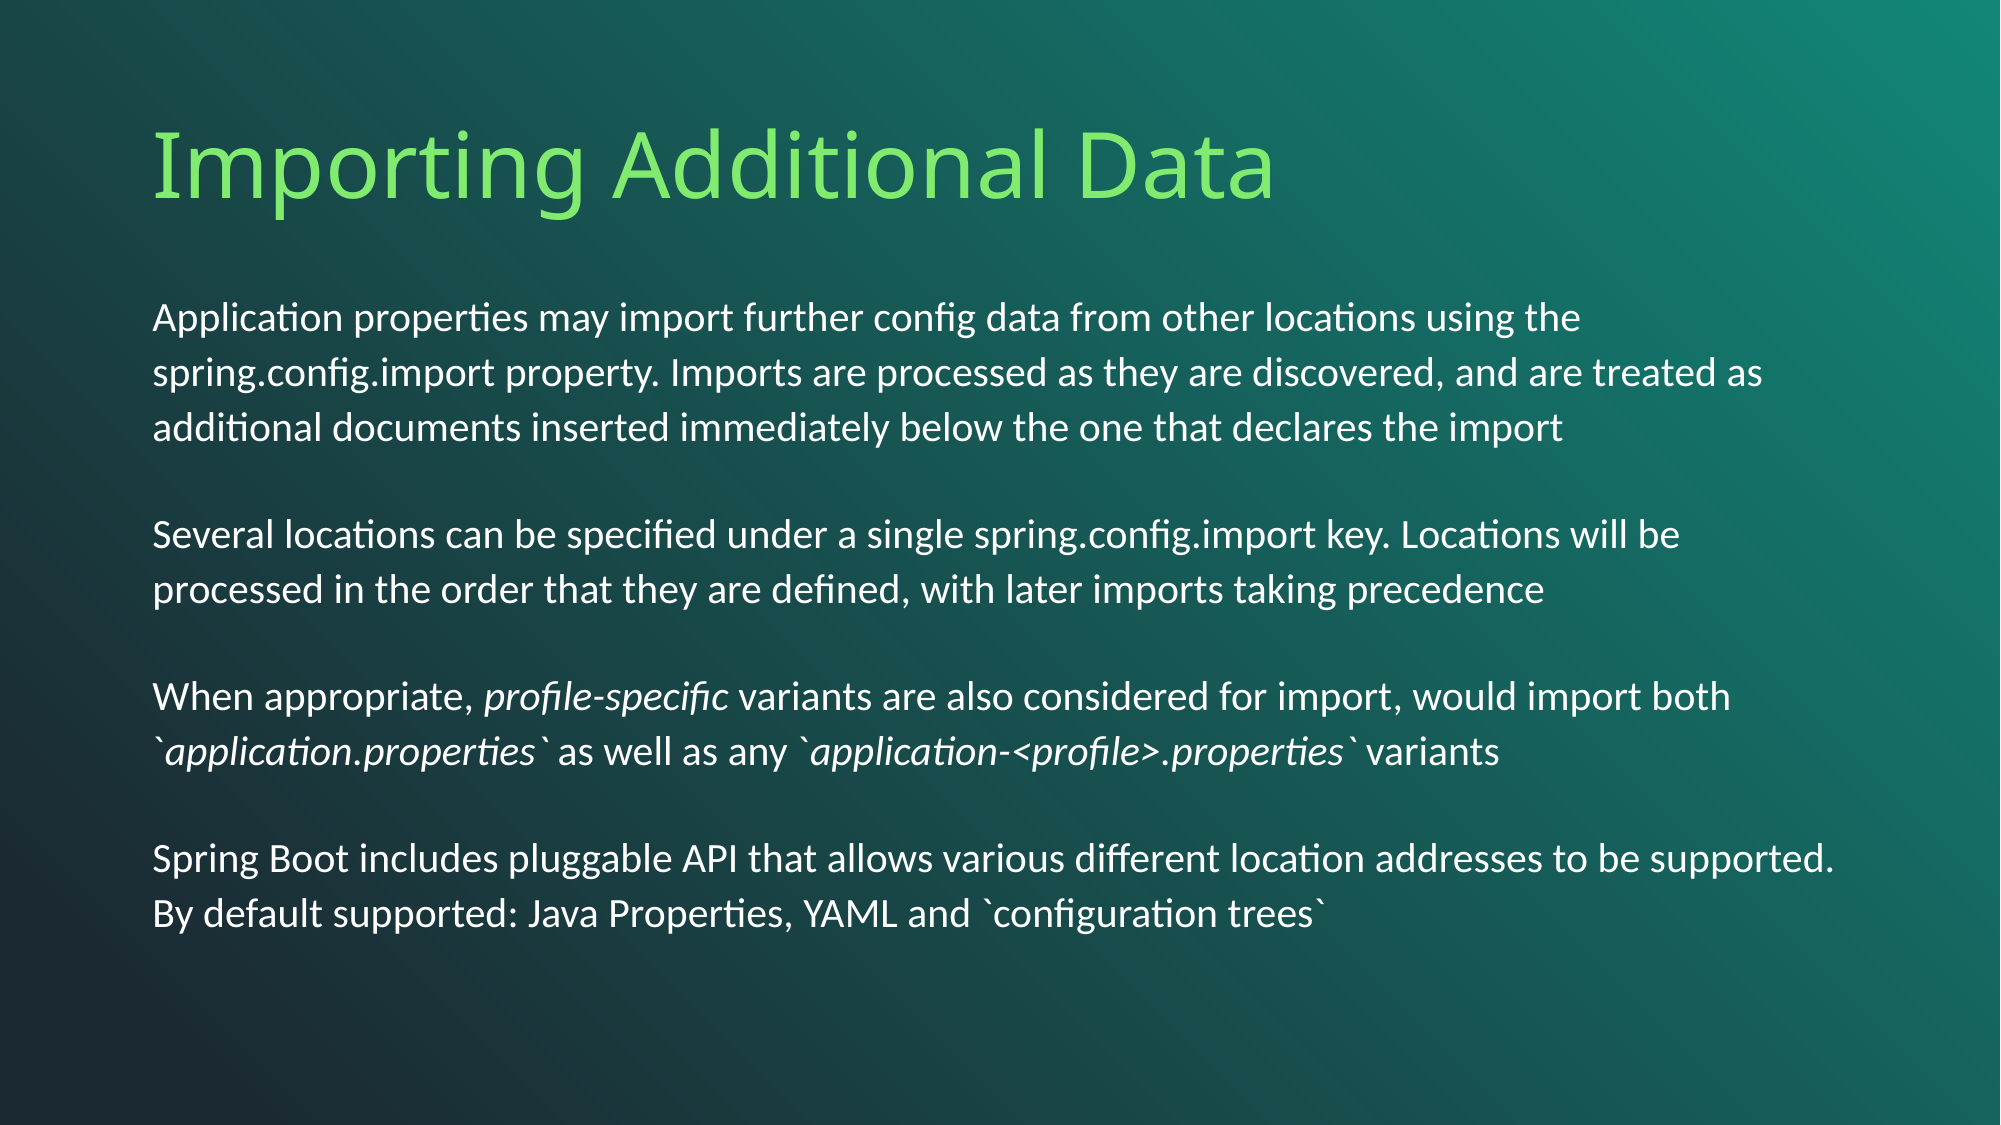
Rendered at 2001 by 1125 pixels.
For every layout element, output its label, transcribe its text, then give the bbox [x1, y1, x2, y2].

title Importing Additional Data [137, 59, 1863, 277]
list Application properties may import further config data from other locations using the spring.config.import property. Imports are processed as they are discovered, and are treated as additional documents inserted immediately below the one that declares the import Several locations can be specified under a single spring.config.import key. Locations will be processed in the order that they are defined, with later imports taking precedence When appropriate, profile-specific variants are also considered for import, would import both `application.properties` as well as any `application-<profile>.properties` variants Spring Boot includes pluggable API that allows various different location addresses to be supported. By default supported: Java Properties, YAML and `configuration trees` [137, 277, 1863, 1031]
